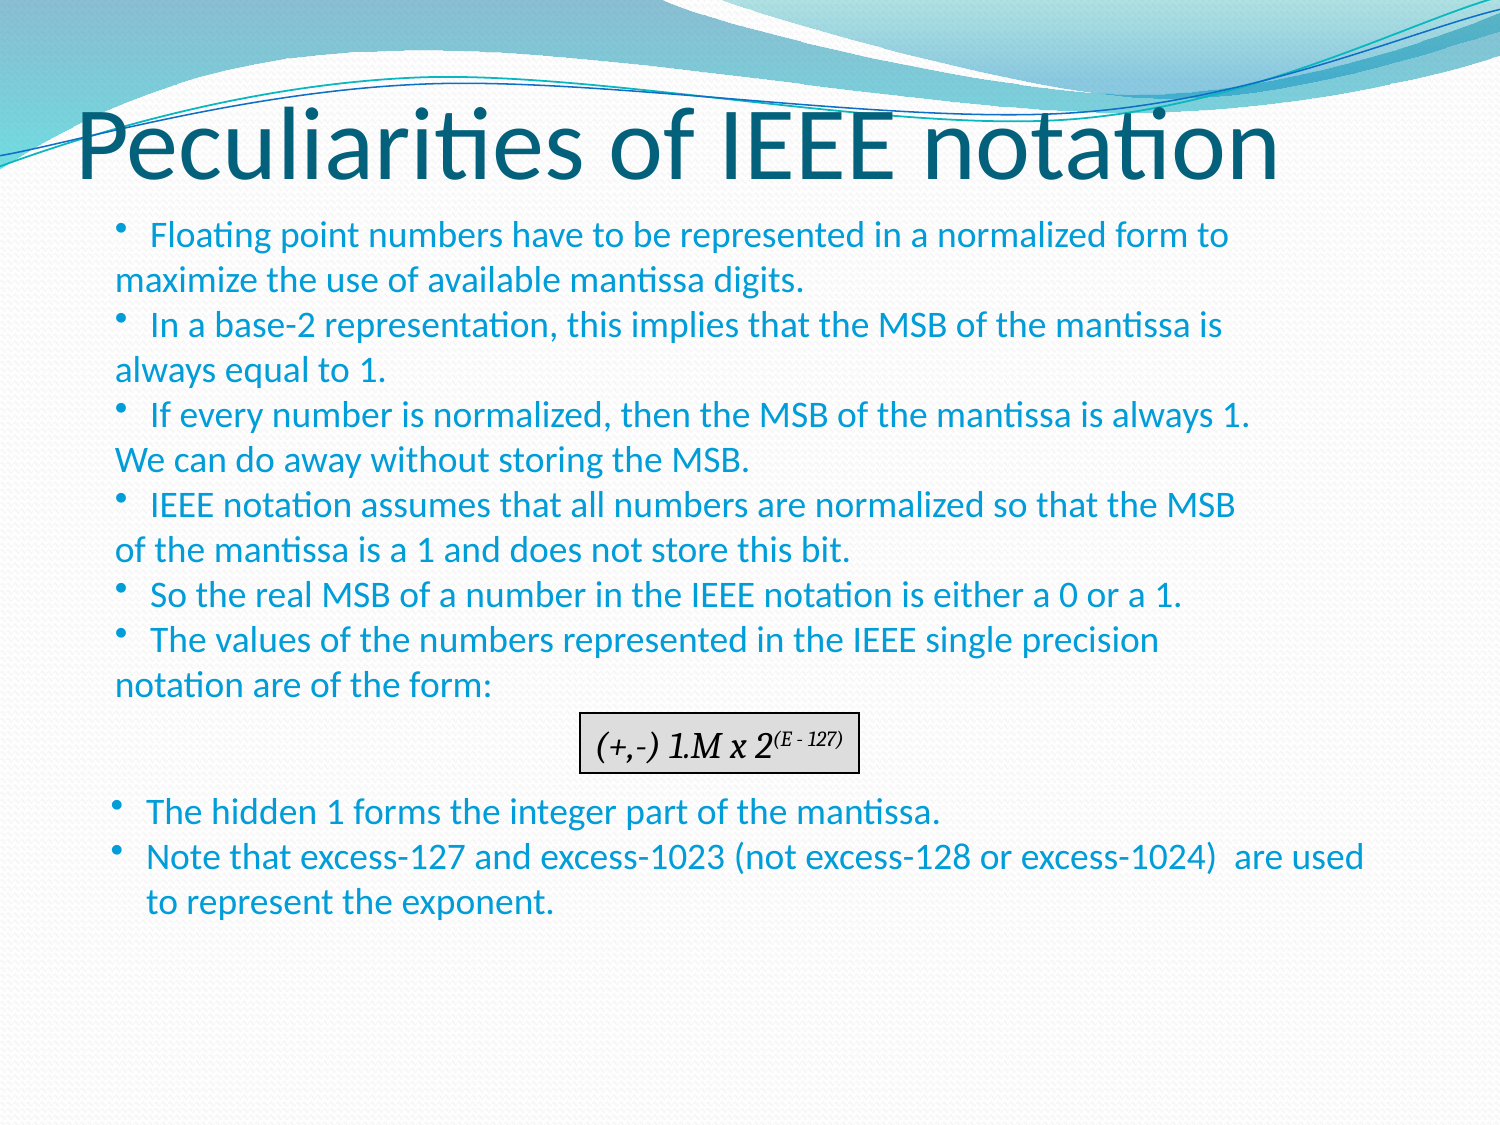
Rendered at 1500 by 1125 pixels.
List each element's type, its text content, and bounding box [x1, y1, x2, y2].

text_box Floating point numbers have to be represented in a normalized form to maximize the use of available mantissa digits. In a base-2 representation, this implies that the MSB of the mantissa is always equal to 1. If every number is normalized, then the MSB of the mantissa is always 1. We can do away without storing the MSB. IEEE notation assumes that all numbers are normalized so that the MSB of the mantissa is a 1 and does not store this bit. So the real MSB of a number in the IEEE notation is either a 0 or a 1. The values of the numbers represented in the IEEE single precision notation are of the form: [99, 202, 1400, 713]
title Peculiarities of IEEE notation [74, 12, 1438, 201]
text_box (+,-) 1.M x 2(E - 127) [579, 713, 859, 773]
text_box The hidden 1 forms the integer part of the mantissa. Note that excess-127 and excess-1023 (not excess-128 or excess-1024) are used to represent the exponent. [95, 779, 1388, 930]
